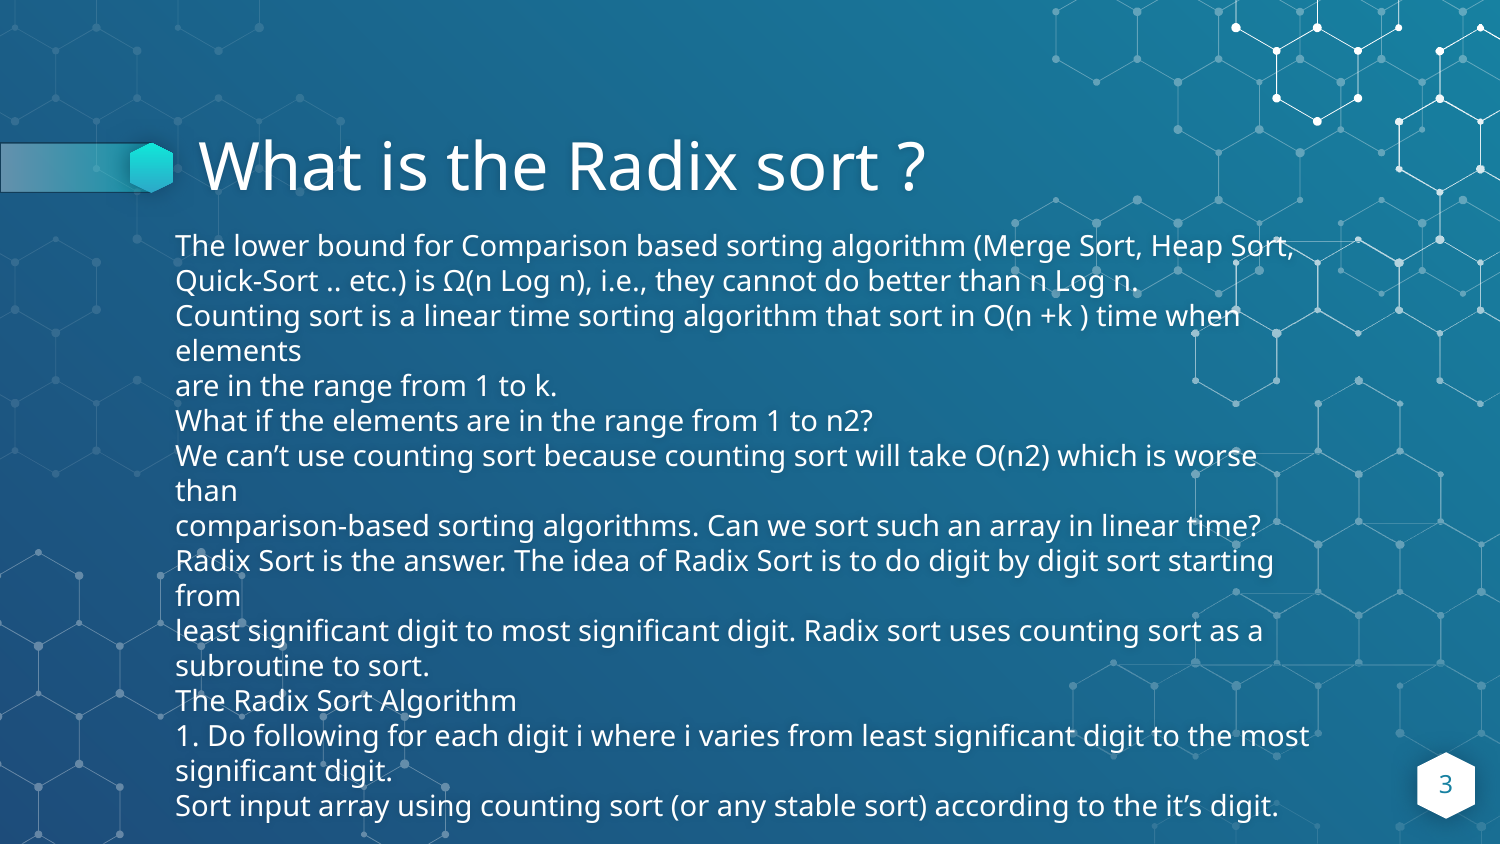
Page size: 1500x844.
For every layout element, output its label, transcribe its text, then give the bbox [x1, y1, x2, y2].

title What is the Radix sort ? [198, 140, 1302, 198]
slide_number 3 [1417, 752, 1475, 819]
list The lower bound for Comparison based sorting algorithm (Merge Sort, Heap Sort, Quick-Sort .. etc.) is Ω(n Log n), i.e., they cannot do better than n Log n. Counting sort is a linear time sorting algorithm that sort in O(n +k ) time when elements are in the range from 1 to k. What if the elements are in the range from 1 to n2? We can’t use counting sort because counting sort will take O(n2) which is worse than comparison-based sorting algorithms. Can we sort such an array in linear time? Radix Sort is the answer. The idea of Radix Sort is to do digit by digit sort starting from least significant digit to most significant digit. Radix sort uses counting sort as a subroutine to sort. The Radix Sort Algorithm 1. Do following for each digit i where i varies from least significant digit to the most significant digit. Sort input array using counting sort (or any stable sort) according to the it’s digit. [158, 227, 1312, 764]
